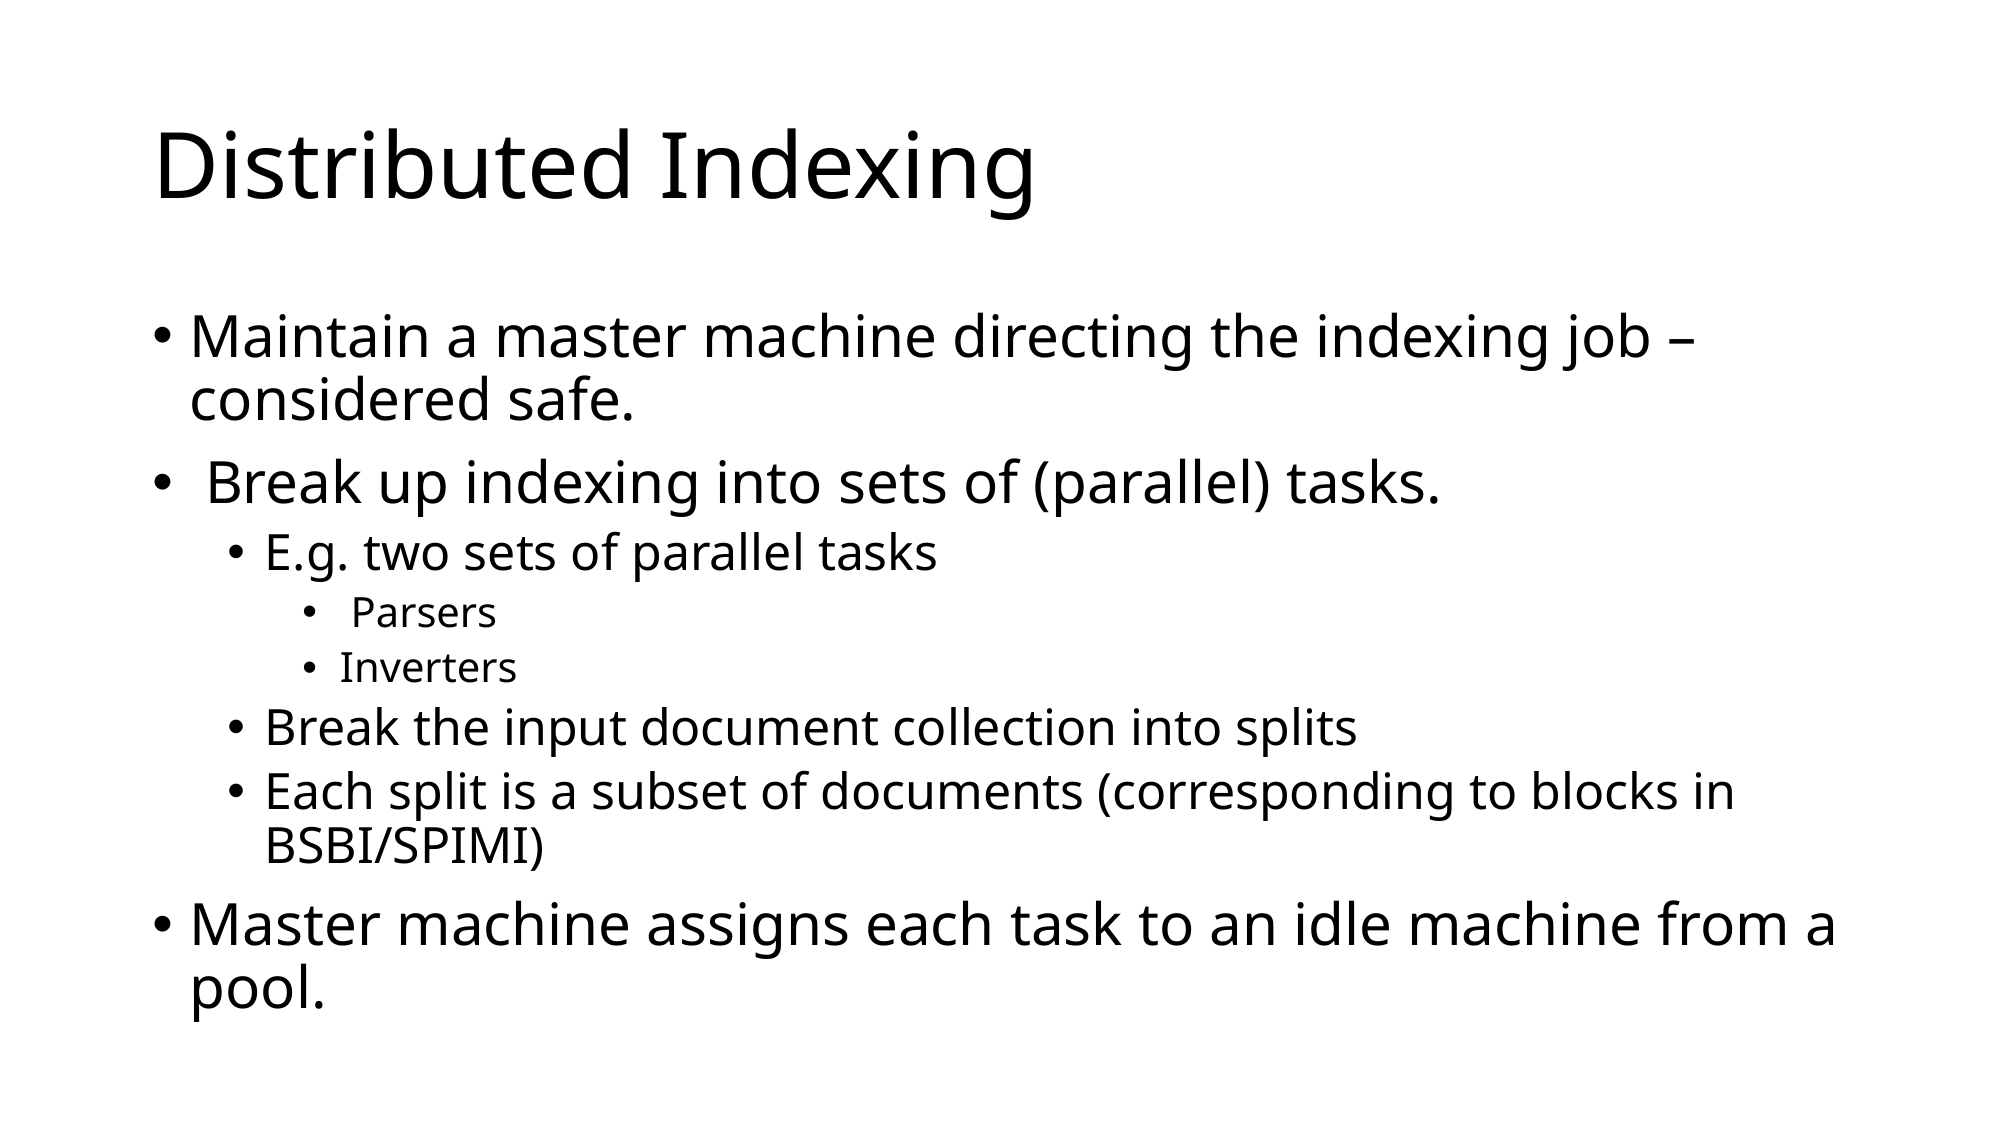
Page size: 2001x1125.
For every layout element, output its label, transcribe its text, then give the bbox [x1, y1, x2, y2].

title Distributed Indexing [137, 59, 1863, 278]
list Maintain a master machine directing the indexing job – considered safe. Break up indexing into sets of (parallel) tasks. E.g. two sets of parallel tasks Parsers Inverters Break the input document collection into splits Each split is a subset of documents (corresponding to blocks in BSBI/SPIMI) Master machine assigns each task to an idle machine from a pool. [137, 299, 1863, 1014]
